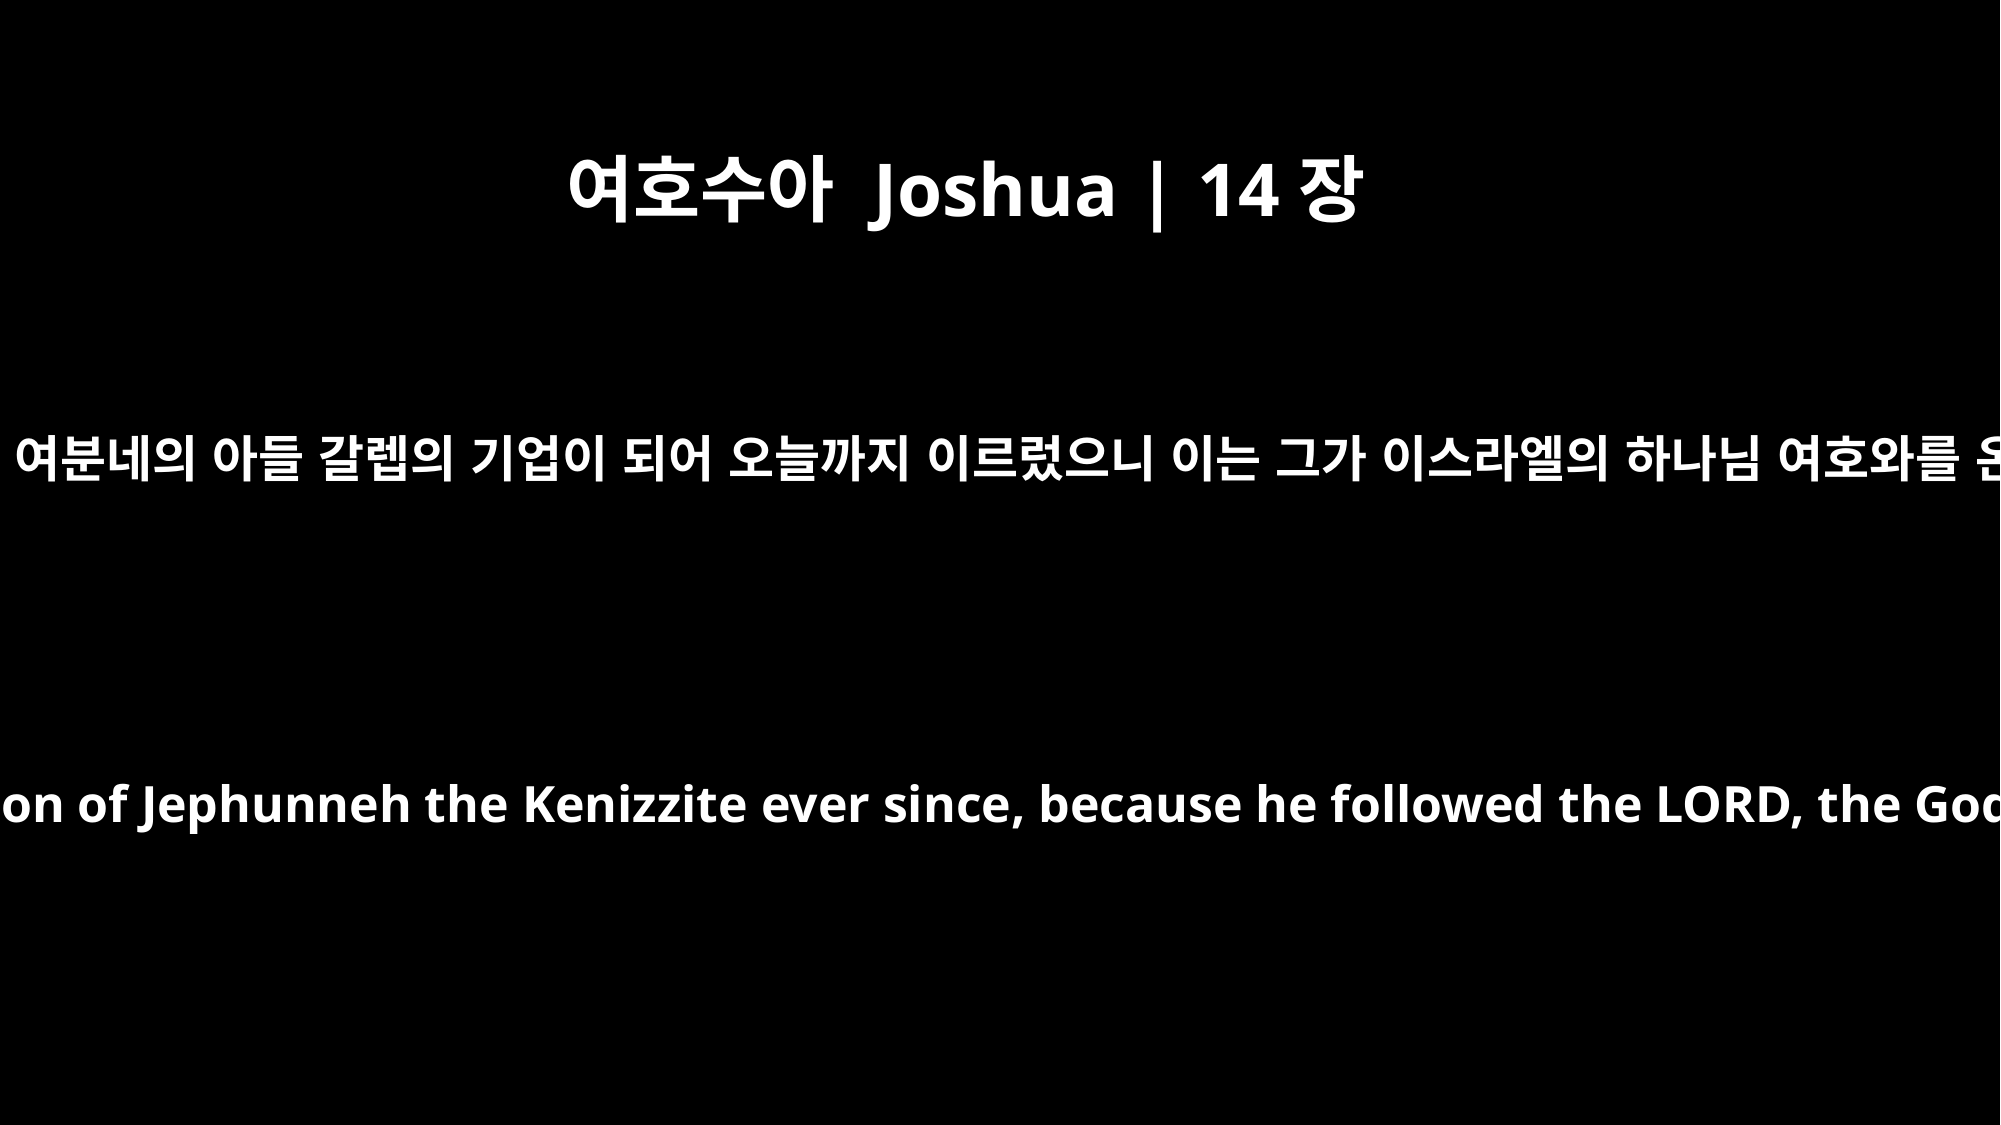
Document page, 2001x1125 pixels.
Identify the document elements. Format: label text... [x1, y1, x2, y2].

text_box So Hebron has belonged to Caleb son of Jephunneh the Kenizzite ever since, because he followed the LORD, the God of Israel, wholeheartedly. [0, 764, 2000, 840]
text_box 14 헤브론이 그니스 사람 여분네의 아들 갈렙의 기업이 되어 오늘까지 이르렀으니 이는 그가 이스라엘의 하나님 여호와를 온전히 좇았음이라 [0, 359, 2000, 495]
text_box 여호수아 Joshua | 14장 [551, 136, 1381, 239]
